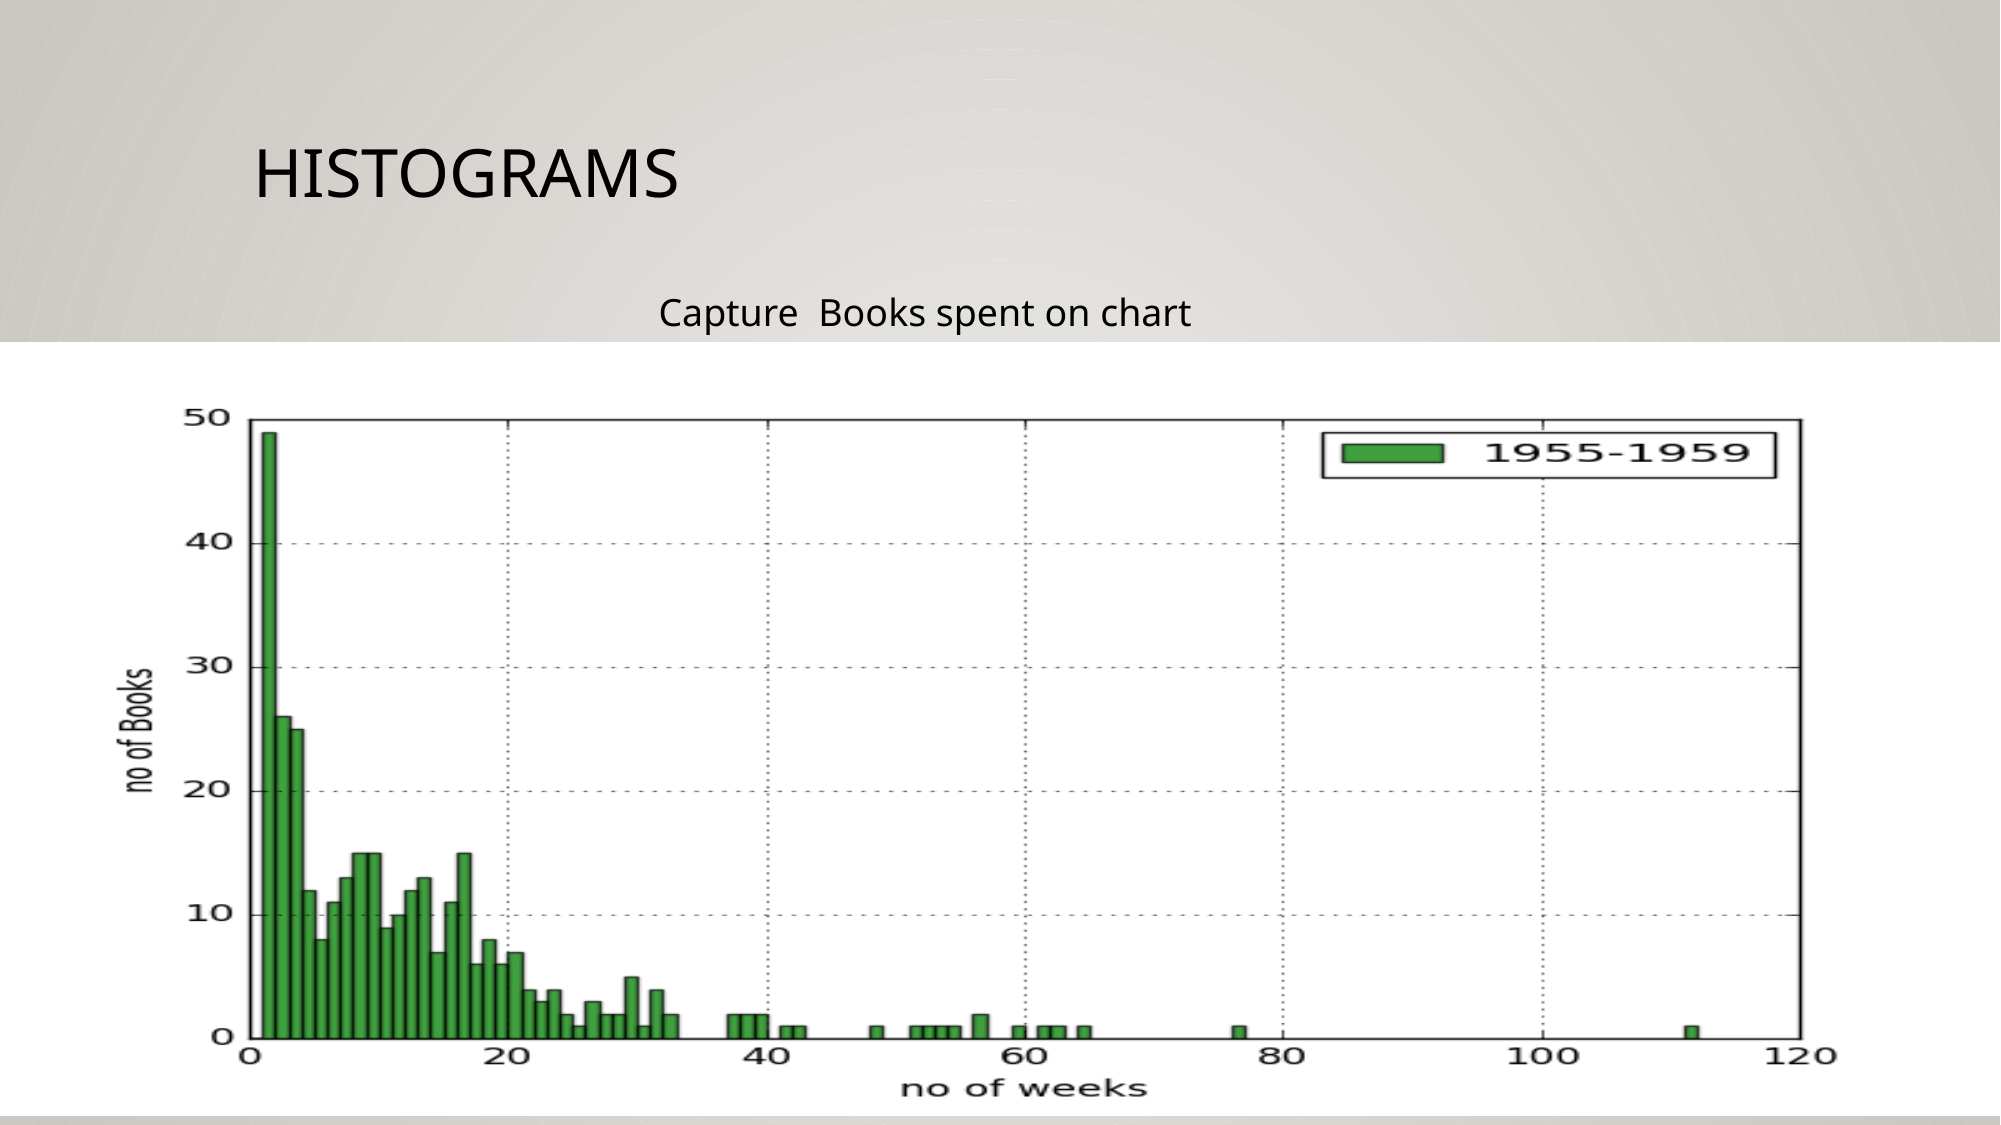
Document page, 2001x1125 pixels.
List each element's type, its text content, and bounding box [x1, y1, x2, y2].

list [0, 342, 2000, 1117]
title Histograms [238, 131, 1814, 305]
text_box Capture Books spent on chart [643, 281, 1692, 342]
